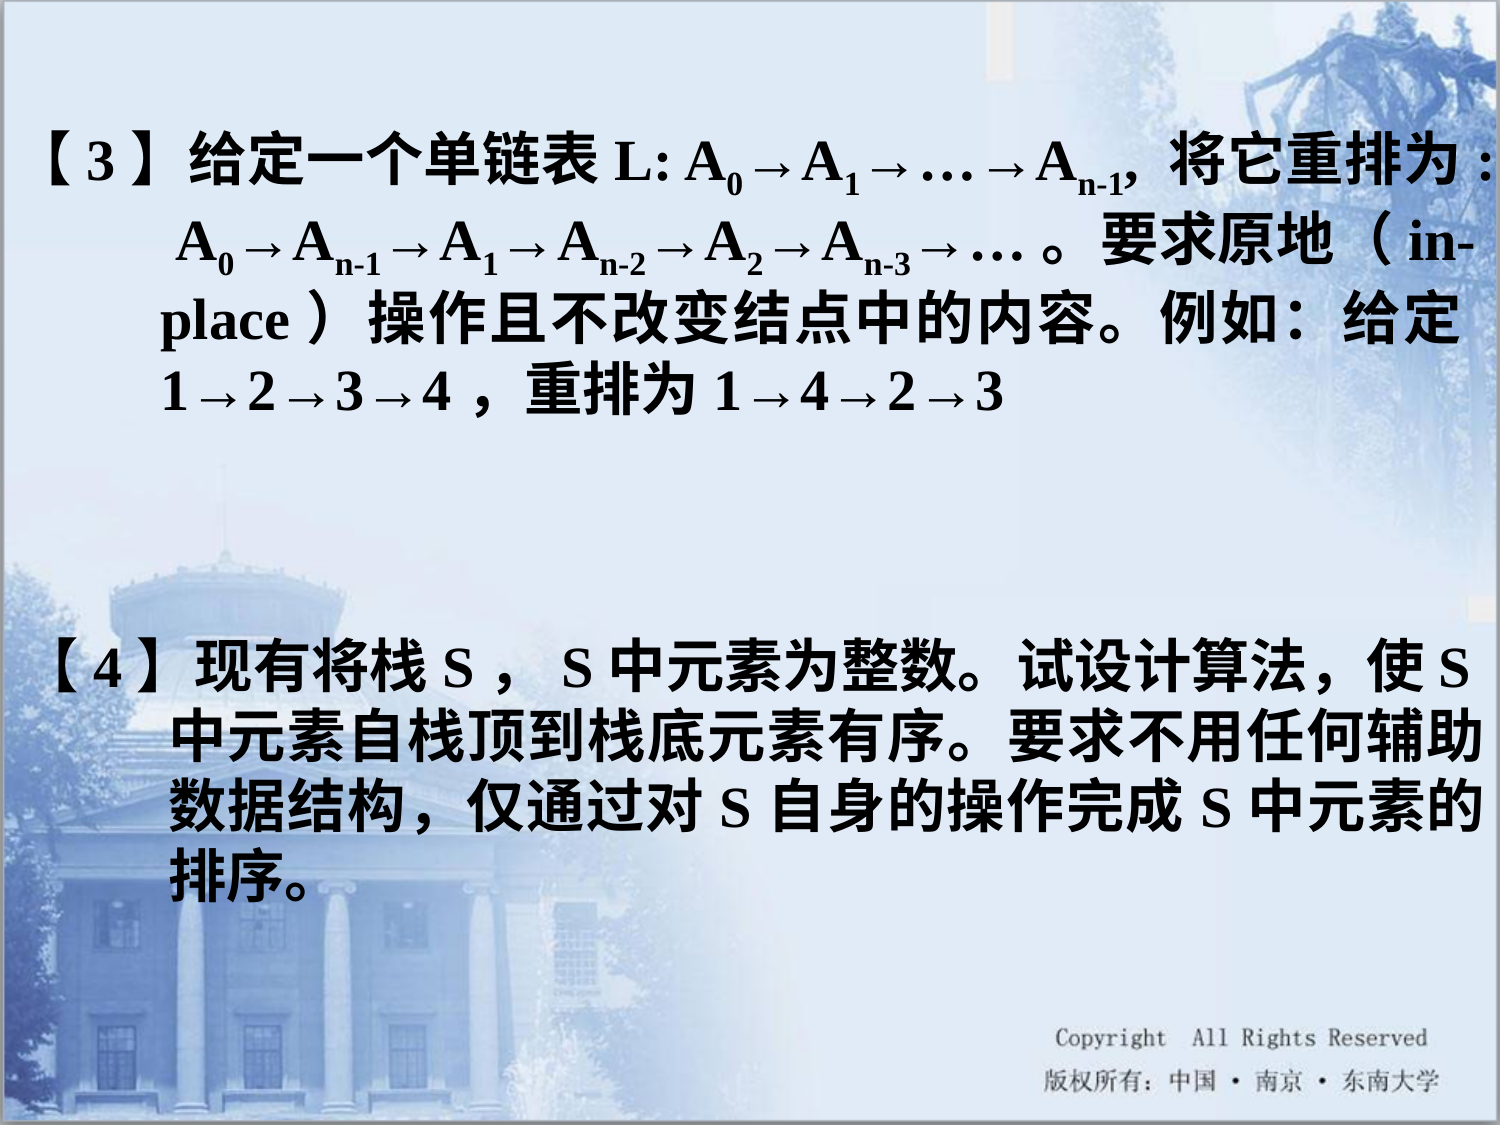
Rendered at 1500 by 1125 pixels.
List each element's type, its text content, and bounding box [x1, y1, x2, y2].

text_box 【4】现有将栈S，S中元素为整数。试设计算法，使S中元素自栈顶到栈底元素有序。要求不用任何辅助数据结构，仅通过对S自身的操作完成S中元素的排序。 [5, 621, 1500, 917]
picture [0, 0, 1500, 1125]
text_box 【3】给定一个单链表L: A0→A1→…→An-1, 将它重排为: A0→An-1→A1→An-2→A2→An-3→…。要求原地（in-place）操作且不改变结点中的内容。例如：给定1→2→3→4，重排为1→4→2→3 [0, 113, 1495, 431]
